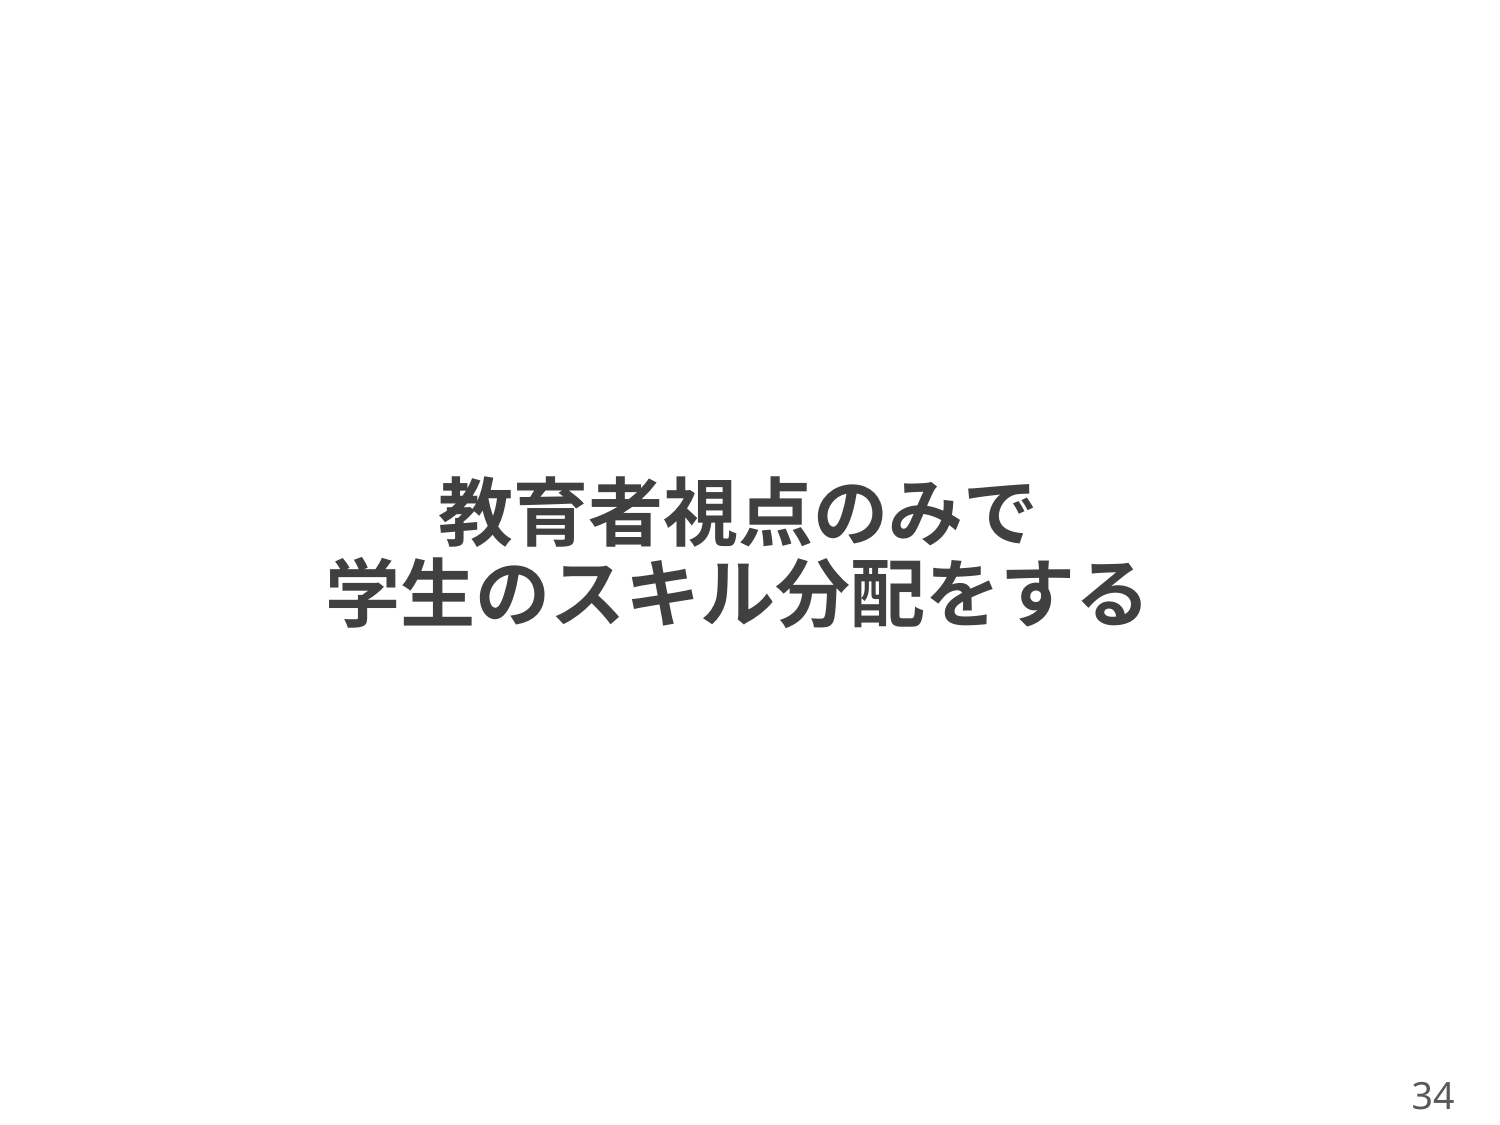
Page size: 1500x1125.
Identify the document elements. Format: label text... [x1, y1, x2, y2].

text_box 34 [1396, 1064, 1477, 1125]
title 教育者視点のみで 学生のスキル分配をする [91, 329, 1386, 784]
